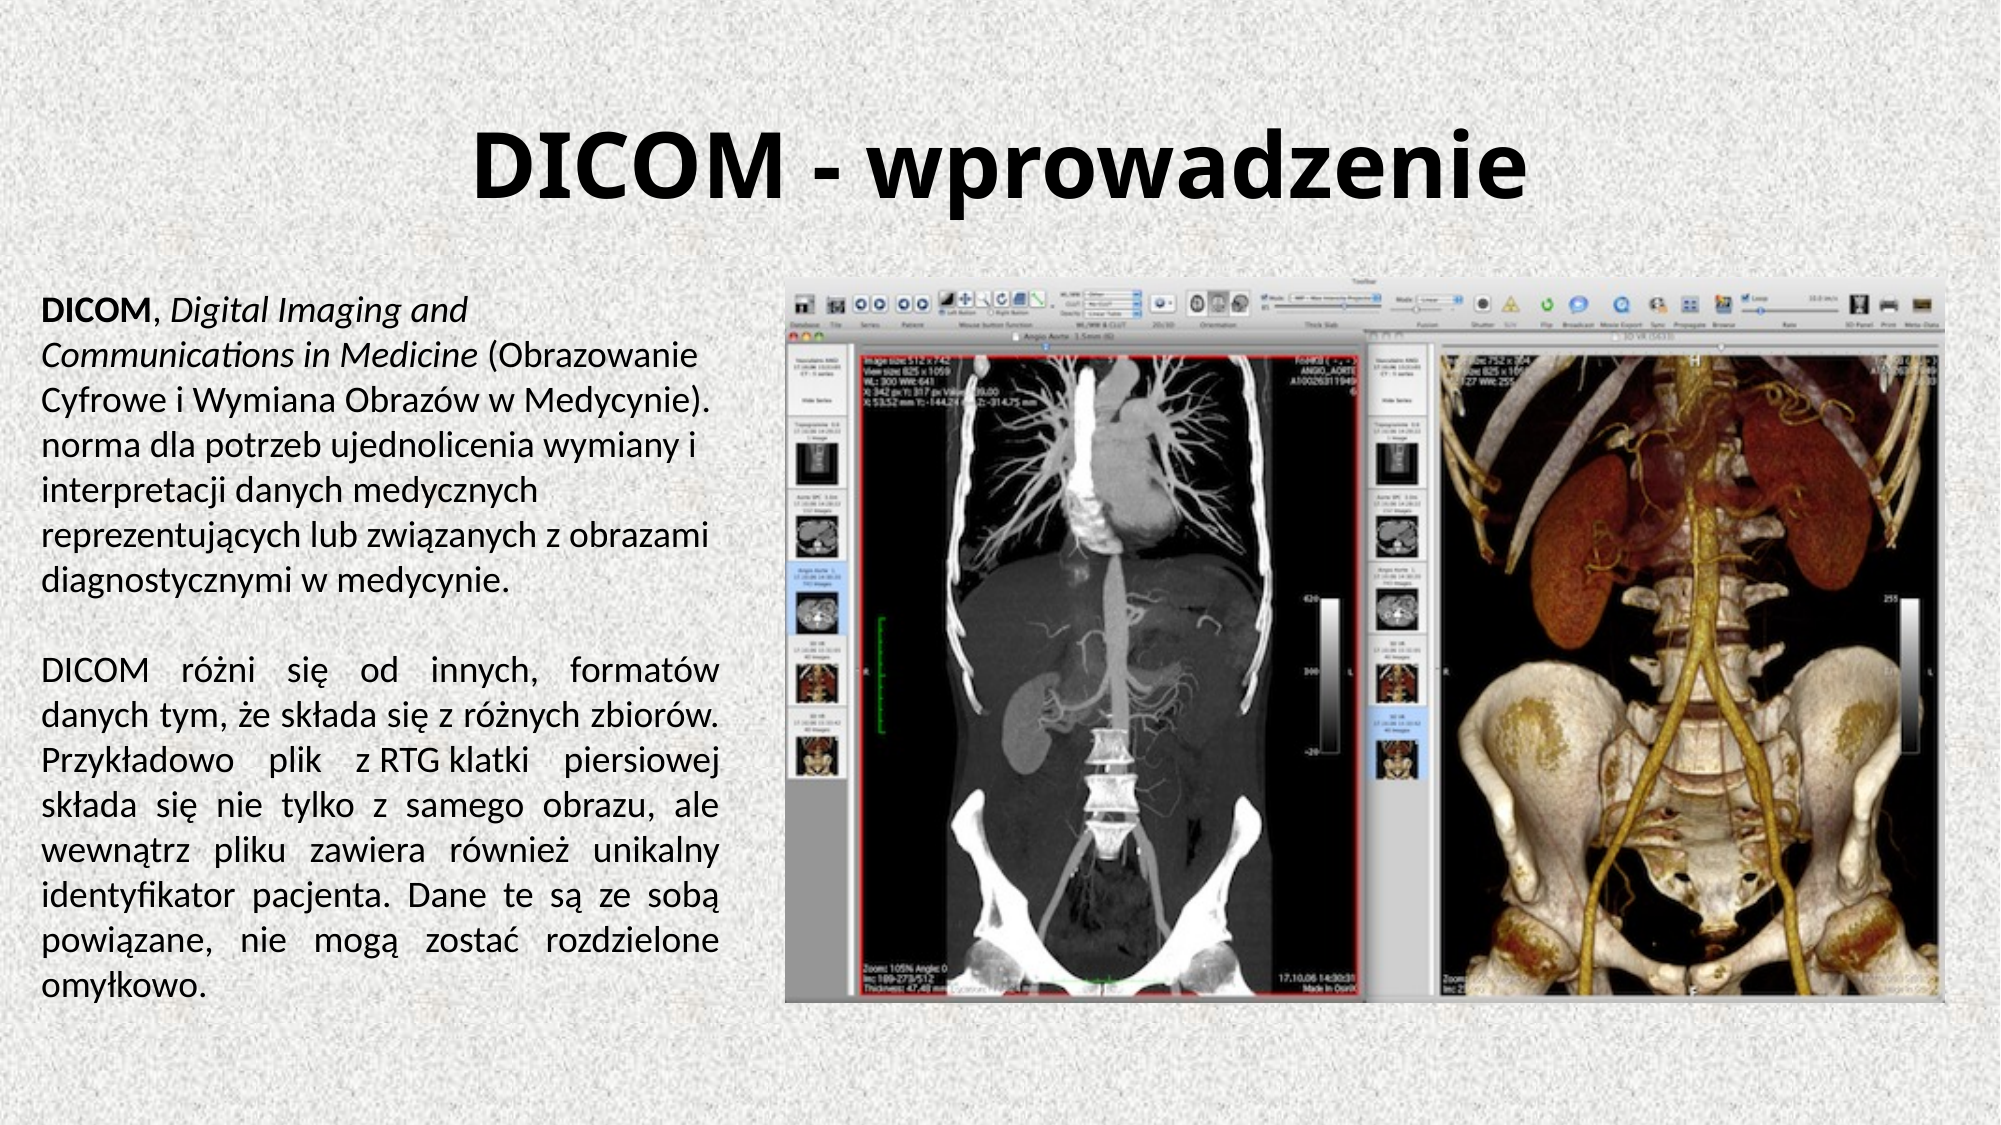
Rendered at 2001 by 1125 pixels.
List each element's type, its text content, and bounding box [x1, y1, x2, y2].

picture [0, 0, 2001, 1125]
text_box DICOM, Digital Imaging and Communications in Medicine (Obrazowanie Cyfrowe i Wymiana Obrazów w Medycynie). norma dla potrzeb ujednolicenia wymiany i interpretacji danych medycznych reprezentujących lub związanych z obrazami diagnostycznymi w medycynie. DICOM różni się od innych, formatów danych tym, że składa się z różnych zbiorów. Przykładowo plik z RTG klatki piersiowej składa się nie tylko z samego obrazu, ale wewnątrz pliku zawiera również unikalny identyfikator pacjenta. Dane te są ze sobą powiązane, nie mogą zostać rozdzielone omyłkowo. [26, 277, 735, 1012]
title DICOM - wprowadzenie [137, 59, 1863, 278]
